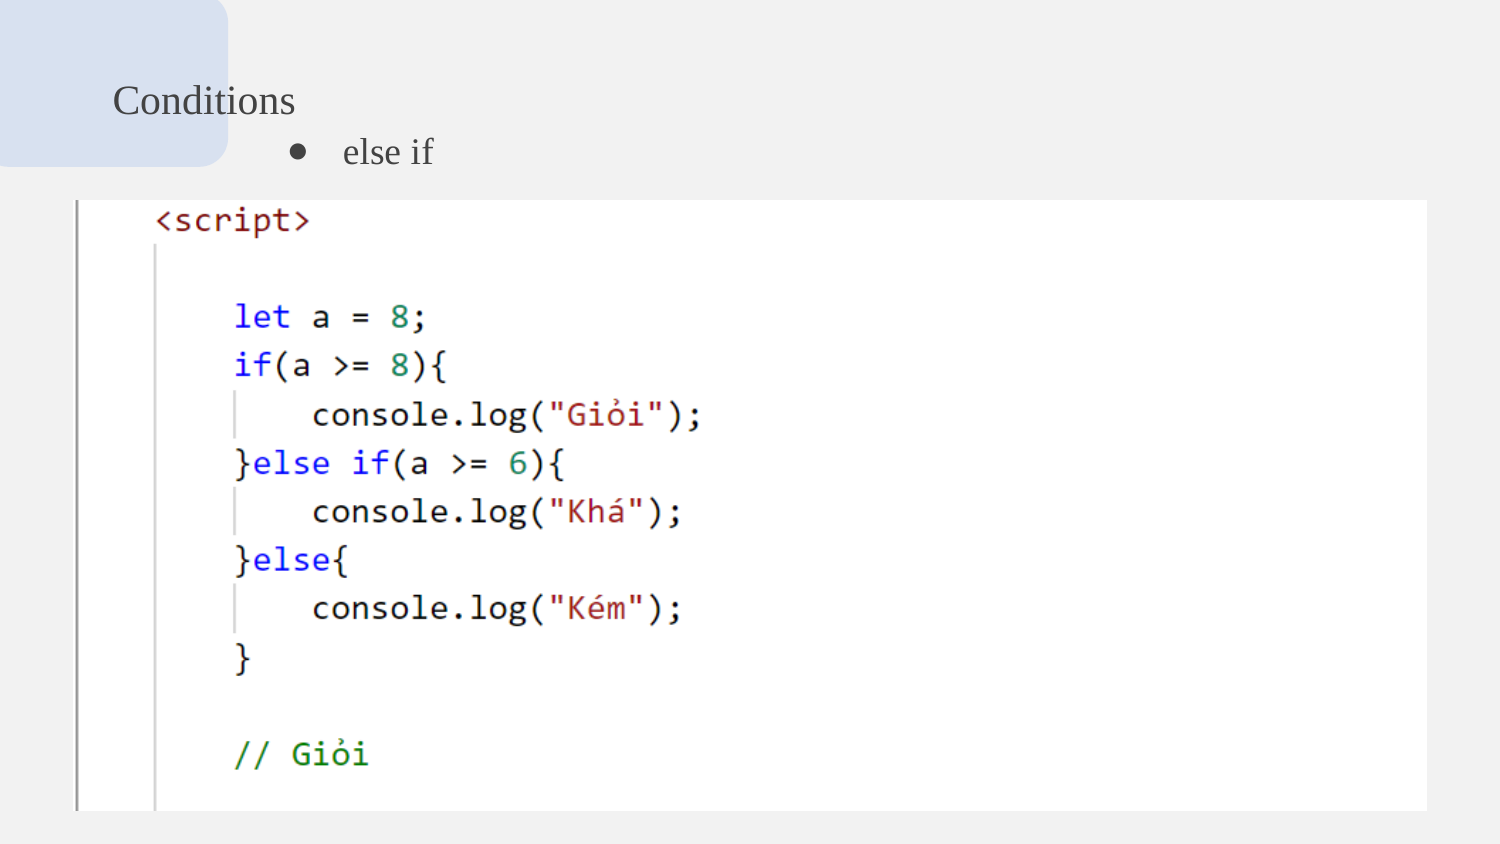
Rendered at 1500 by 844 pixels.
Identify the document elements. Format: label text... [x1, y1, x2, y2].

title Conditions [97, 58, 1440, 178]
picture [73, 200, 1427, 812]
subtitle else if [252, 111, 1384, 199]
